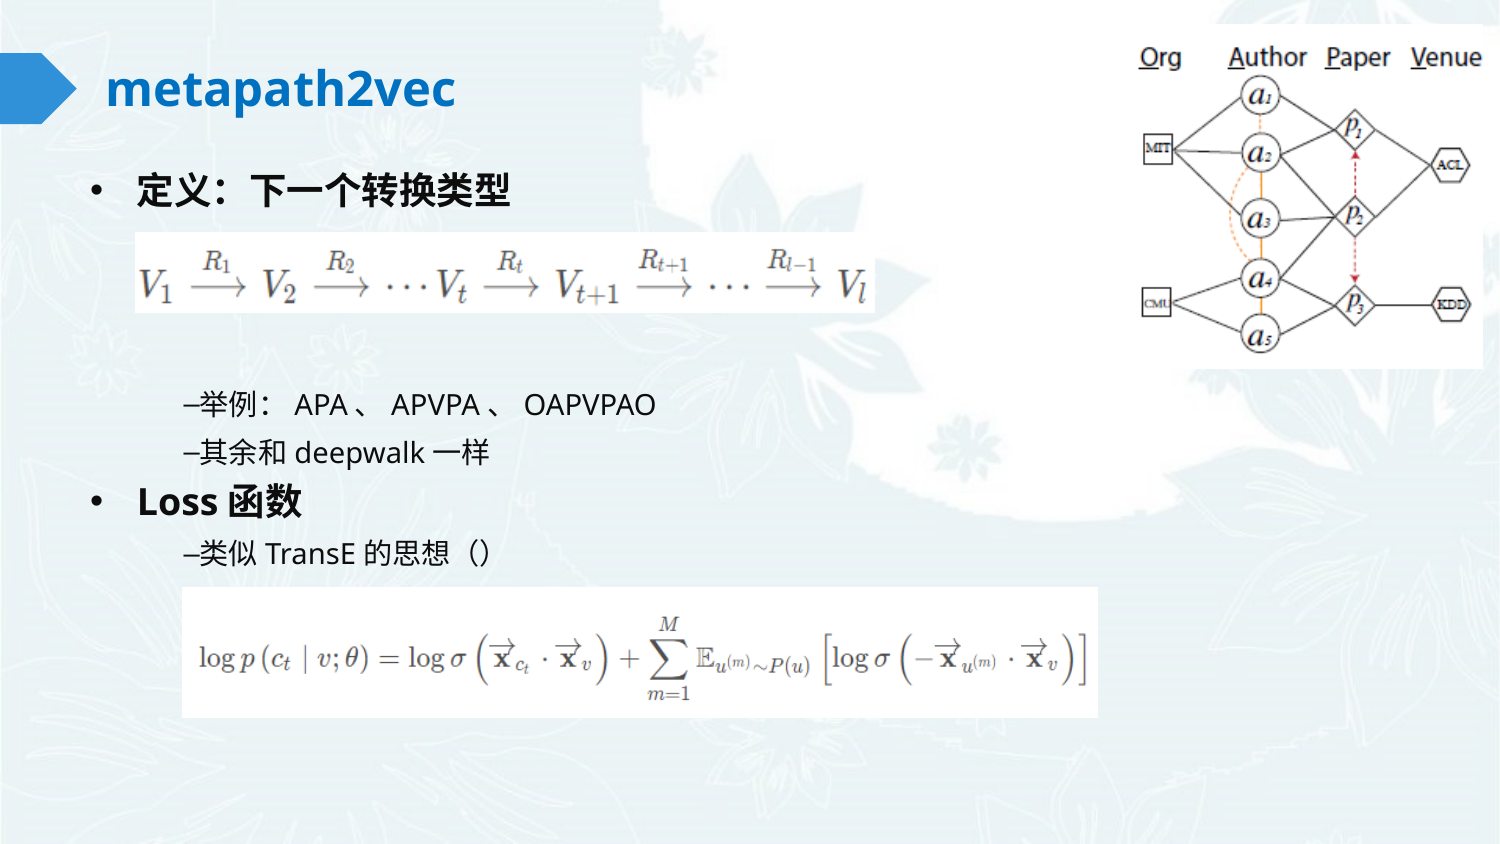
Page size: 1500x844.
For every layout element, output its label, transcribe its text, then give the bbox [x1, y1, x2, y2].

picture [1105, 24, 1483, 369]
picture [135, 232, 876, 313]
picture [181, 586, 1098, 718]
title metapath2vec [90, 49, 1100, 124]
